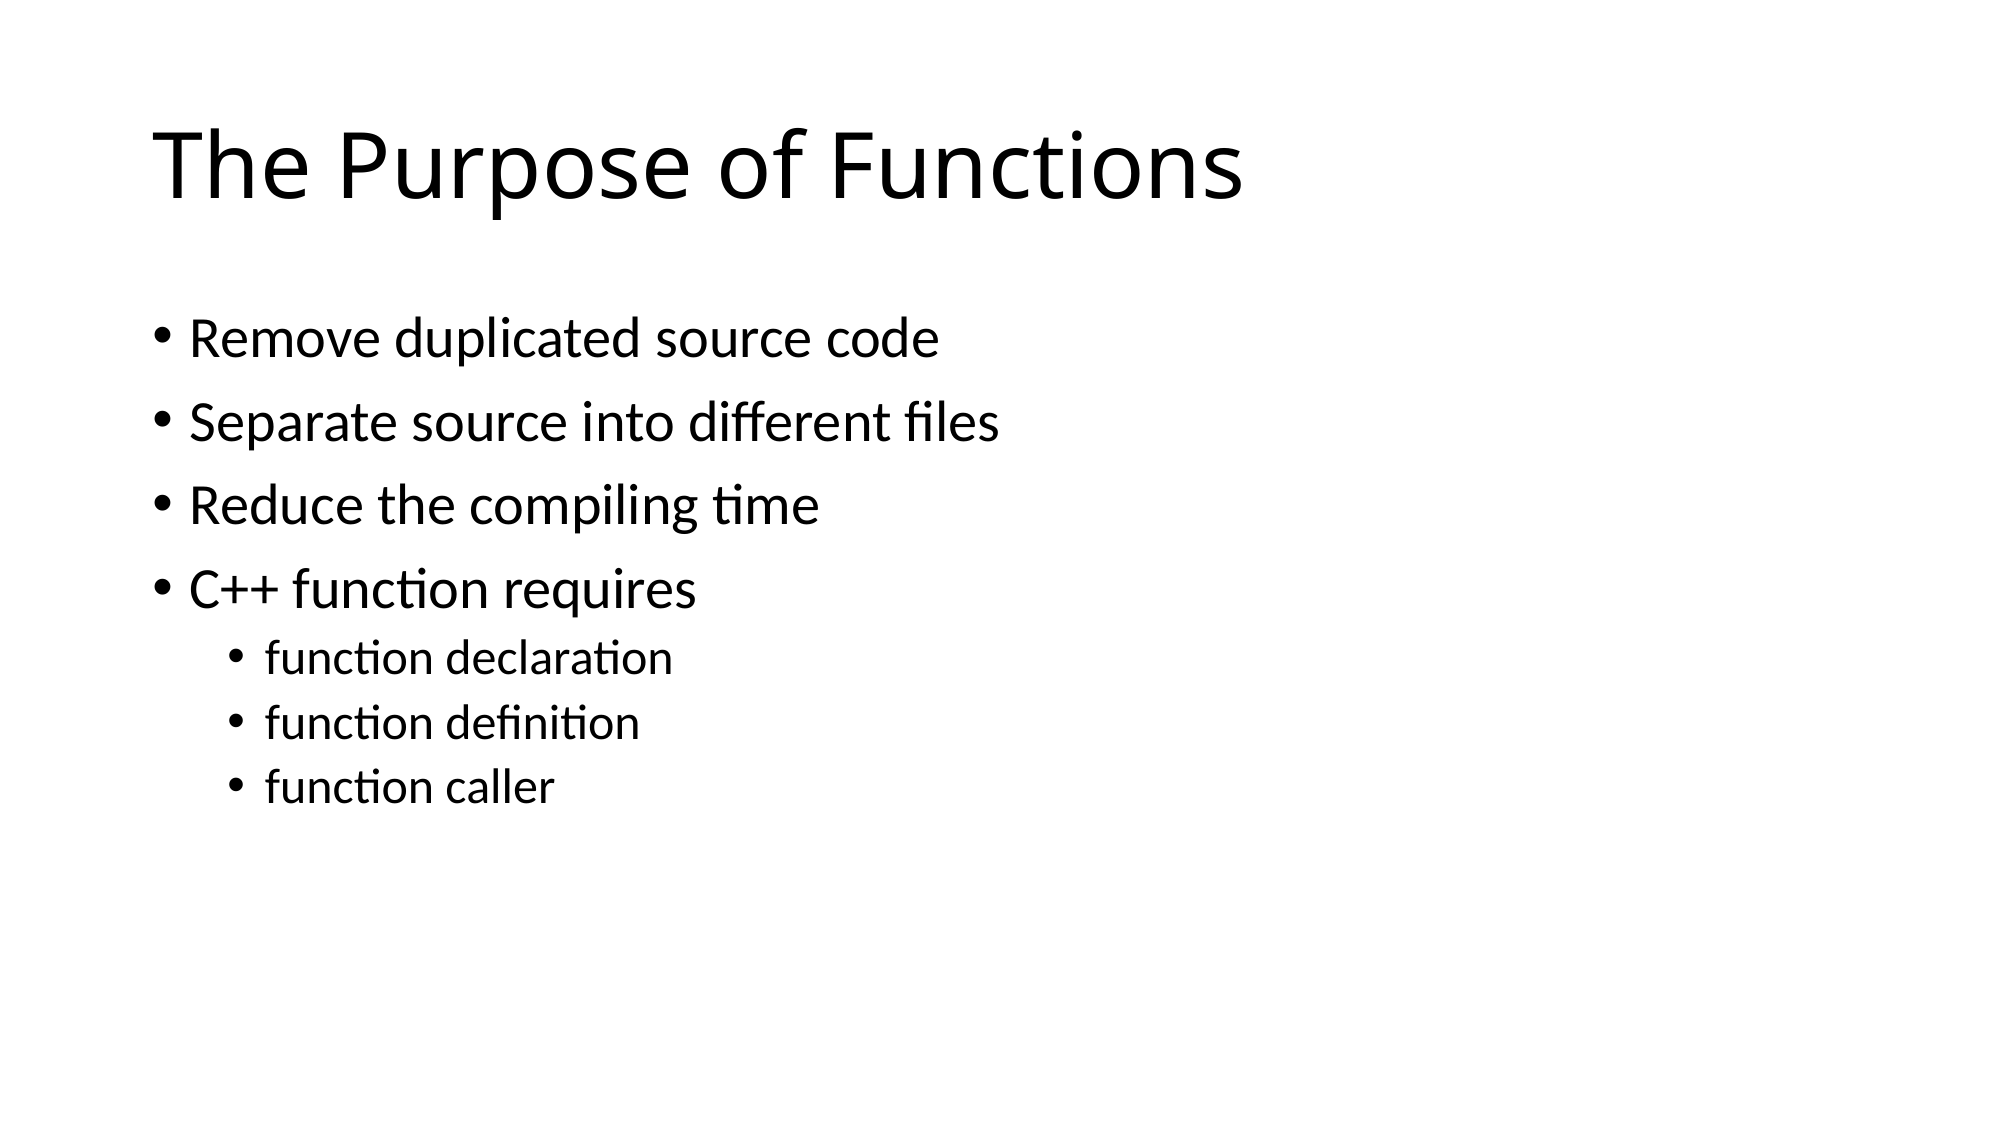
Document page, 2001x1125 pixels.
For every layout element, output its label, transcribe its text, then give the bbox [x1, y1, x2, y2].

list Remove duplicated source code Separate source into different files Reduce the compiling time C++ function requires function declaration function definition function caller [137, 299, 1863, 1014]
title The Purpose of Functions [137, 59, 1863, 278]
